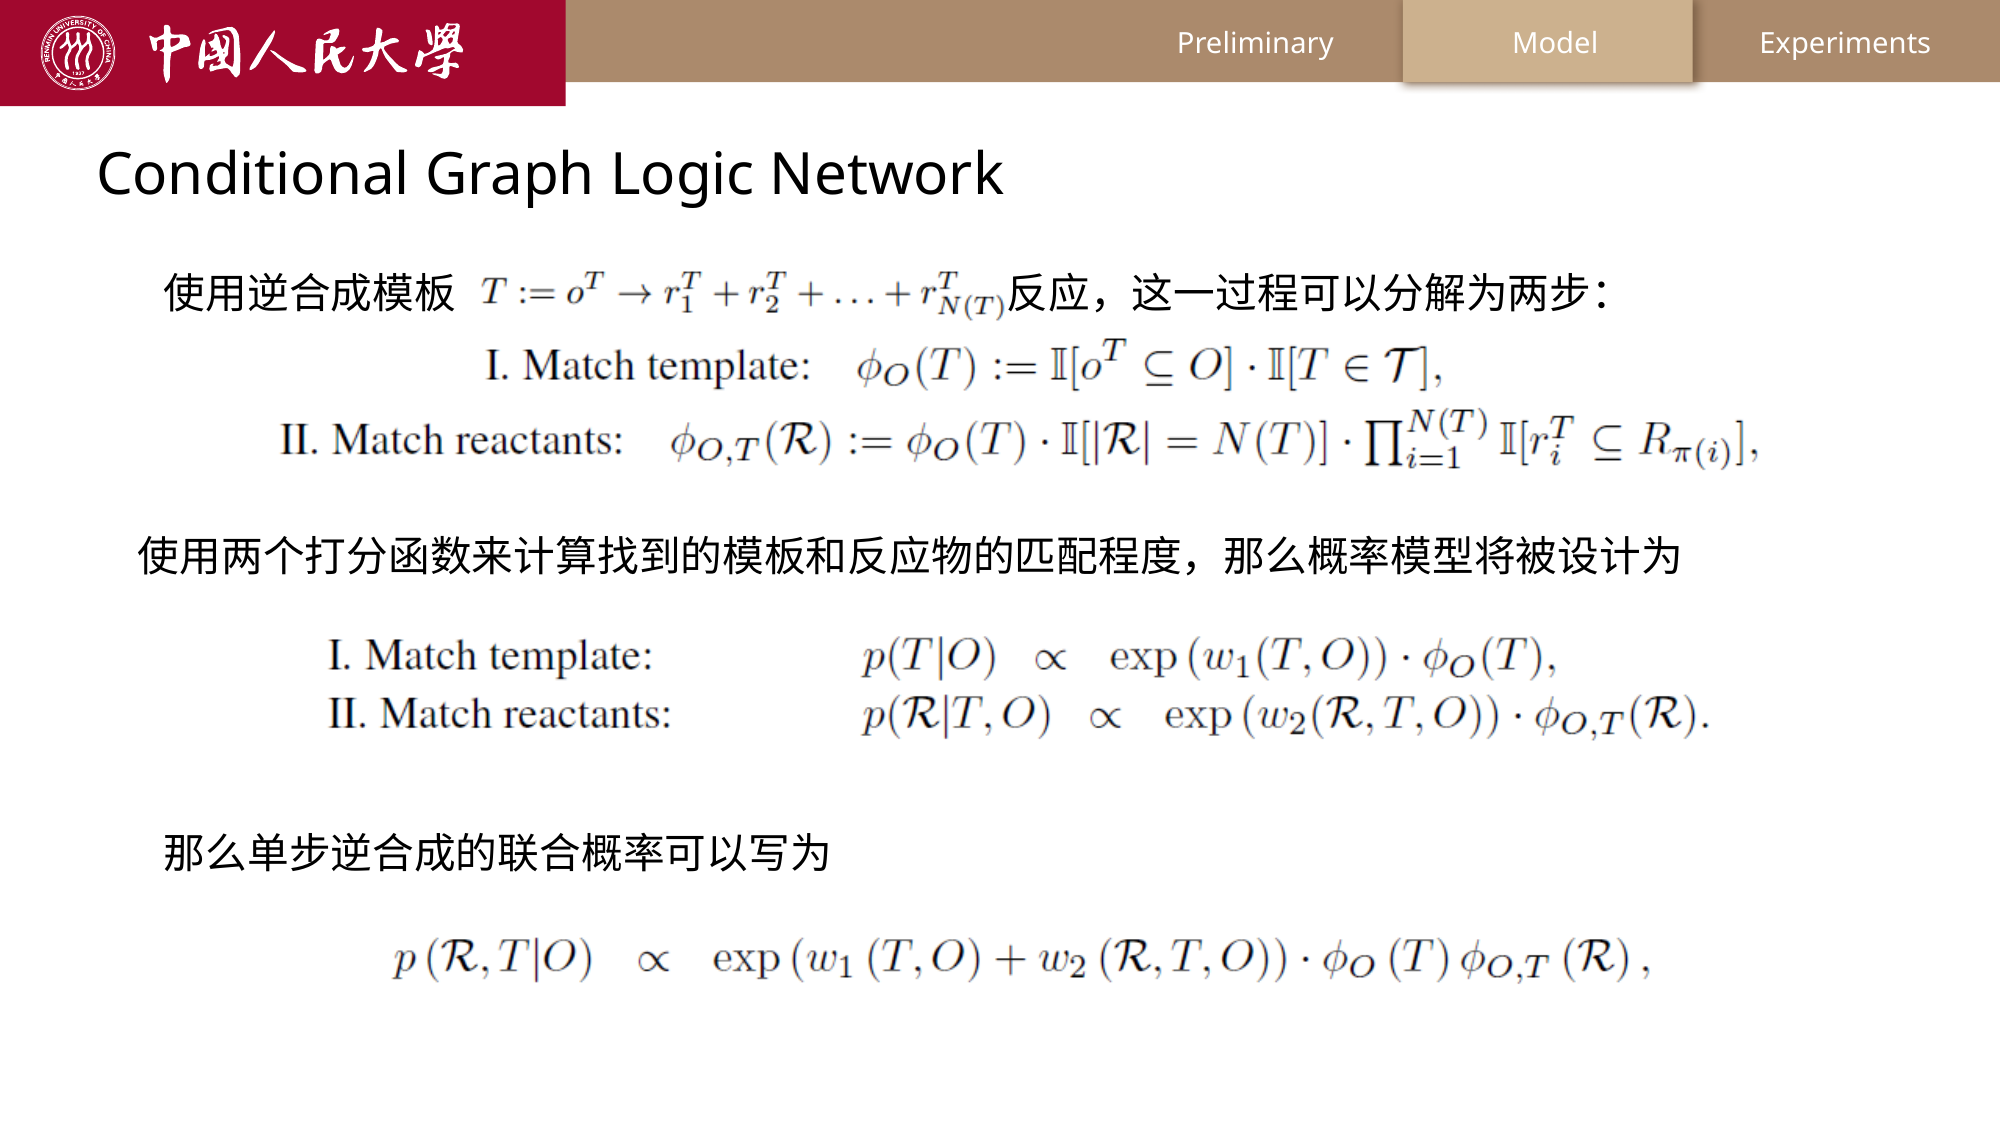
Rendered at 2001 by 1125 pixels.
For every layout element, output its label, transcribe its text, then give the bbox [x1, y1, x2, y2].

text_box [567, 0, 1395, 83]
picture [270, 331, 1773, 486]
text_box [149, 22, 464, 84]
text_box Model [1424, 16, 1686, 67]
picture [370, 919, 1662, 992]
text_box Experiments [1708, 16, 1983, 67]
picture [471, 264, 1007, 325]
text_box [1402, 0, 1694, 83]
text_box [0, 0, 567, 107]
picture [304, 624, 1729, 747]
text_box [40, 15, 116, 91]
text_box 使用逆合成模板 来匹配反应，这一过程可以分解为两步： [149, 259, 1903, 325]
text_box 那么单步逆合成的联合概率可以写为 [149, 819, 1903, 884]
text_box Preliminary [1116, 16, 1395, 67]
text_box [1707, 0, 2000, 83]
text_box 使用两个打分函数来计算找到的模板和反应物的匹配程度，那么概率模型将被设计为 [123, 522, 1877, 587]
text_box Conditional Graph Logic Network [81, 129, 1144, 214]
